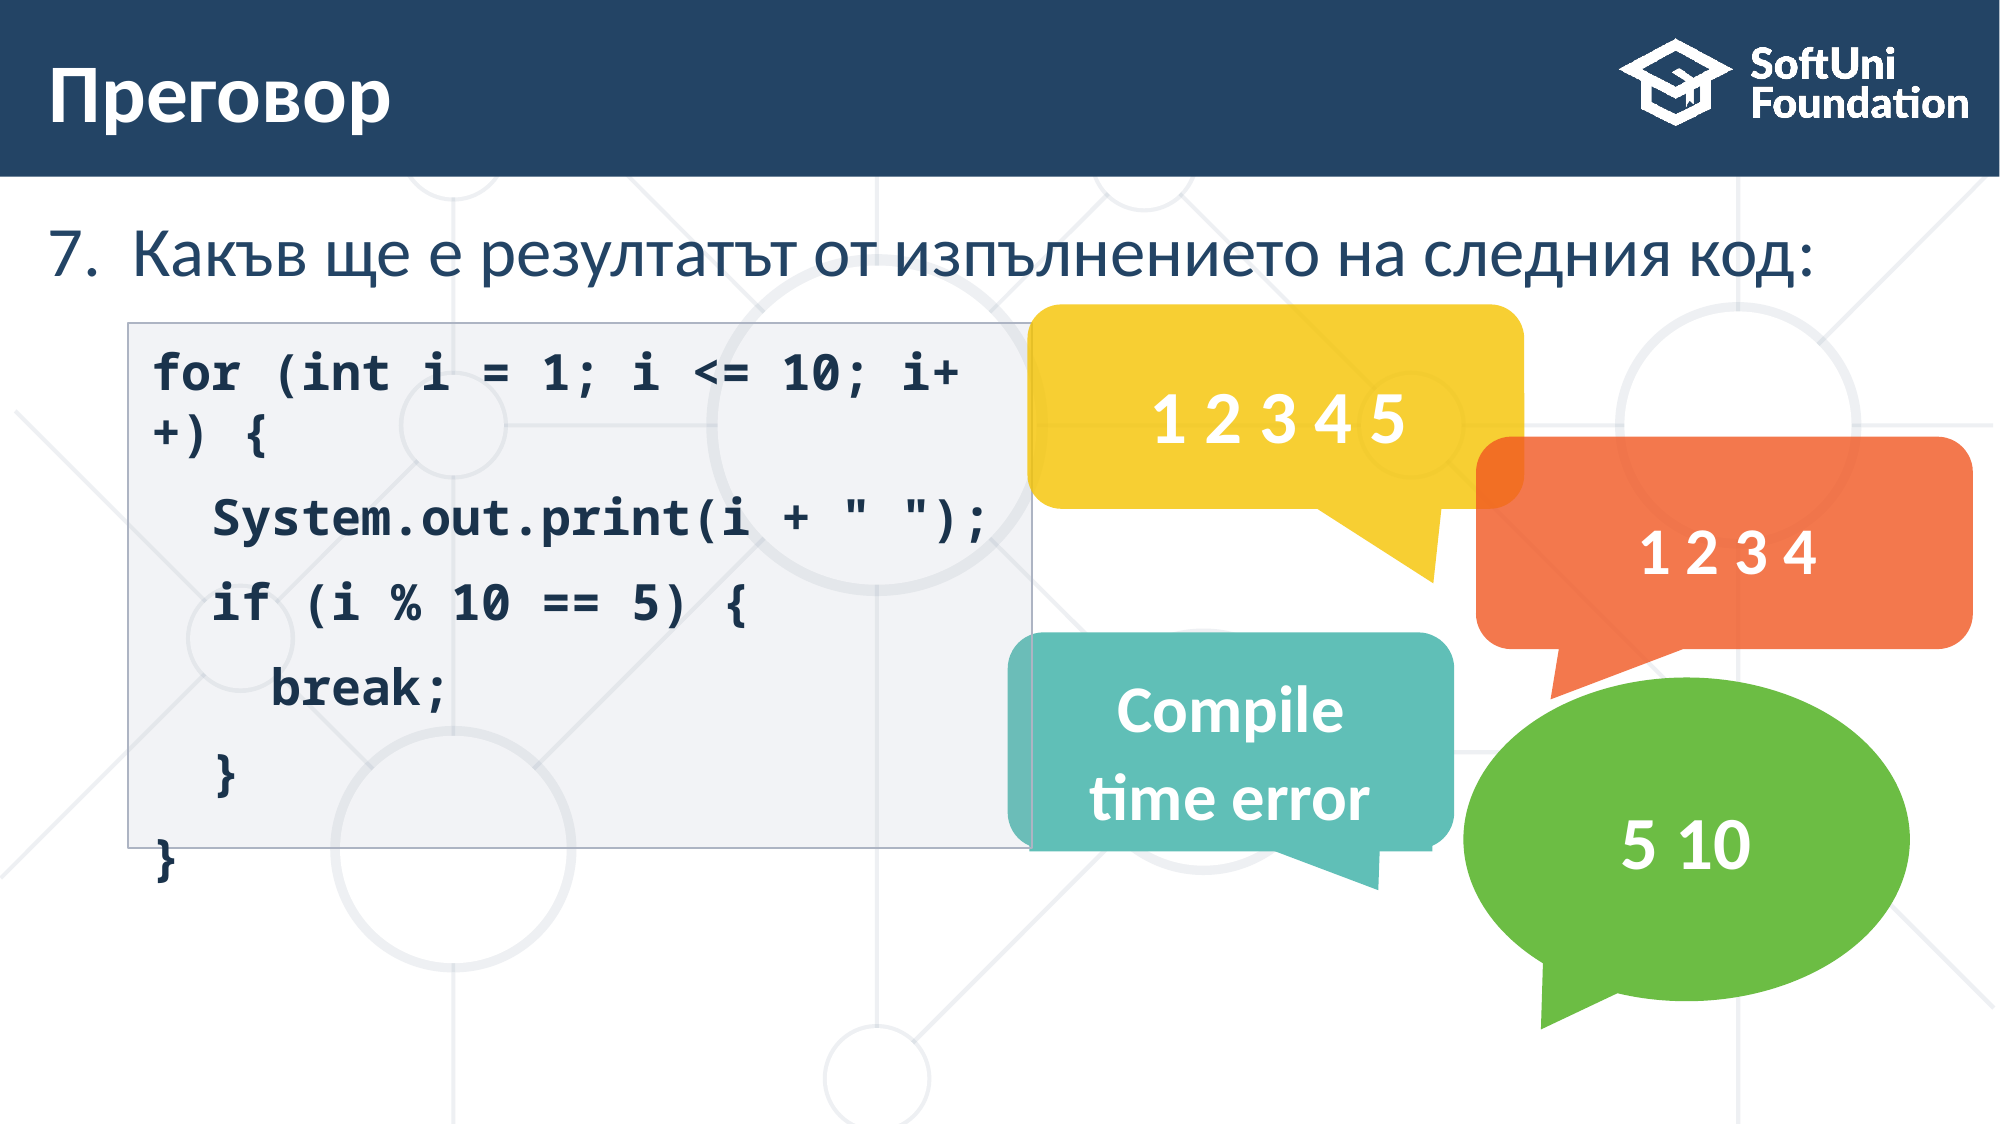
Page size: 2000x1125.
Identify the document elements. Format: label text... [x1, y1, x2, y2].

title Преговор [31, 16, 1591, 162]
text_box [1475, 436, 2000, 650]
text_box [1027, 304, 1525, 510]
list for (int i = 1; i <= 10; i++) { System.out.print(i + " "); if (i % 10 == 5) { break; } } [127, 322, 1033, 849]
list Какъв ще е резултатът от изпълнението на следния код: [29, 195, 1967, 1046]
picture [1618, 38, 1968, 126]
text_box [1007, 632, 1455, 849]
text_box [1463, 677, 1911, 1002]
